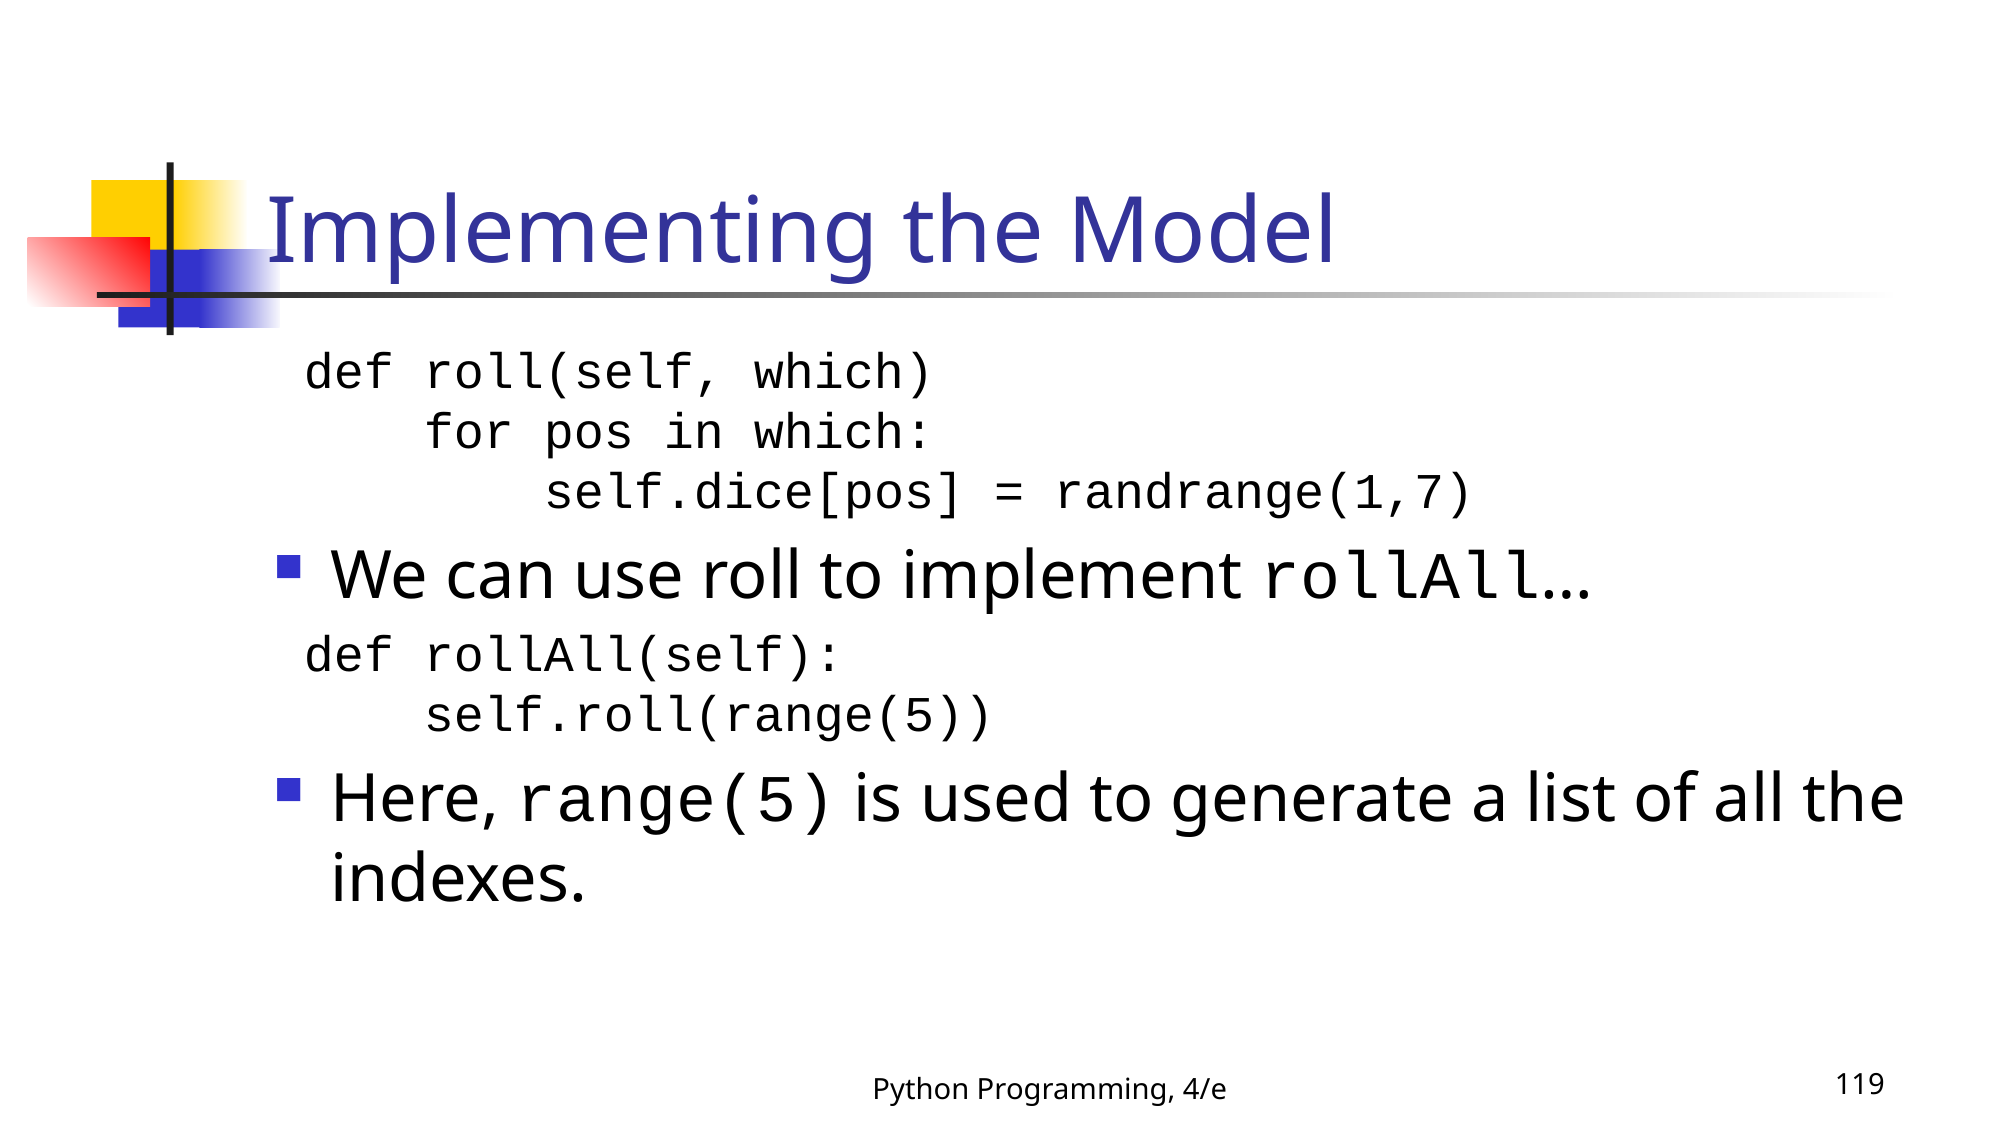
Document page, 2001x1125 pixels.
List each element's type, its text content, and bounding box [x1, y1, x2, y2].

title Implementing the Model [251, 101, 1957, 289]
footer Python Programming, 4/e [733, 1037, 1367, 1113]
list def roll(self, which) for pos in which: self.dice[pos] = randrange(1,7) We can use roll to implement rollAll… def rollAll(self): self.roll(range(5)) Here, range(5) is used to generate a list of all the indexes. [258, 331, 1959, 1006]
slide_number 119 [1483, 1037, 1901, 1113]
